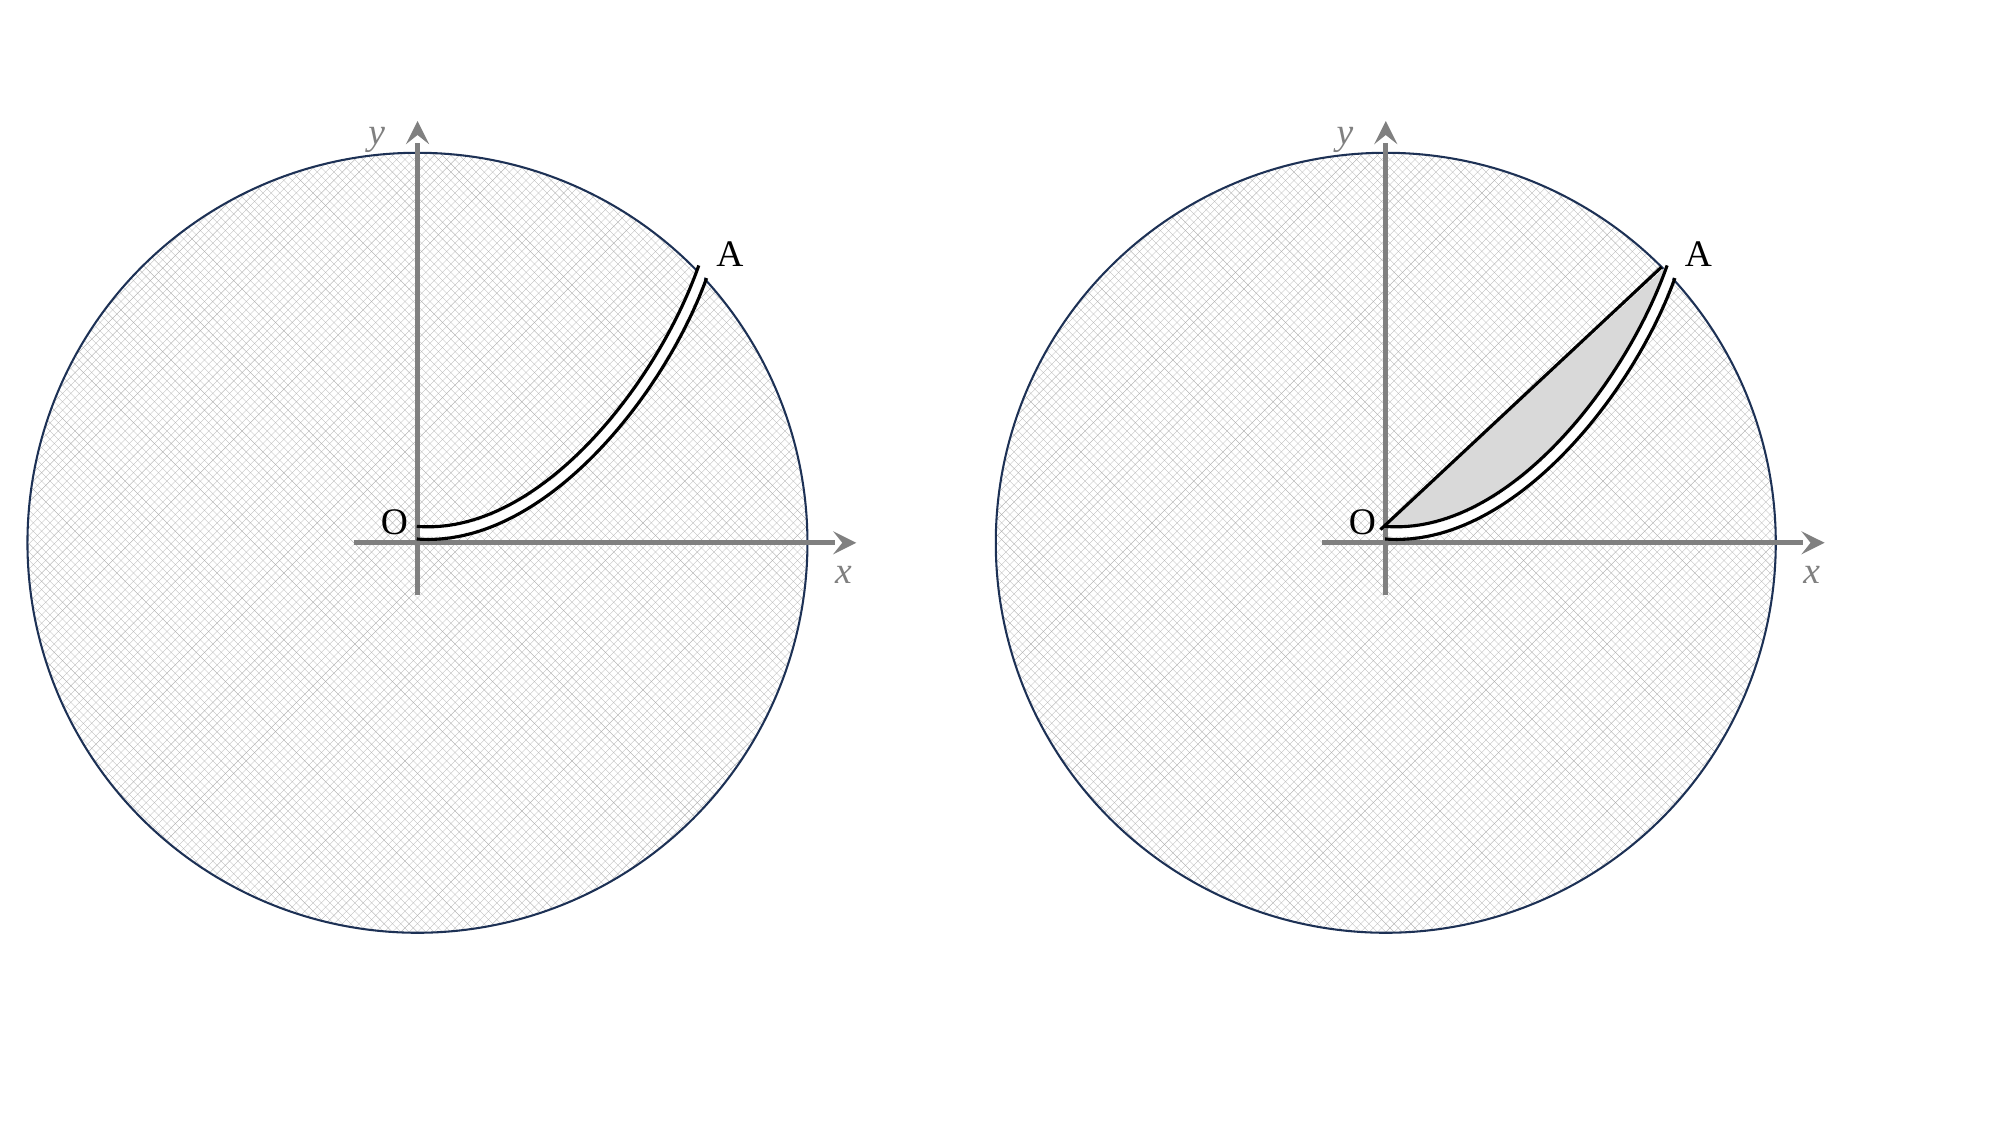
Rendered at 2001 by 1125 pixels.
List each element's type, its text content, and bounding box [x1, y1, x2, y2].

text_box [418, 277, 708, 541]
text_box [1386, 530, 1455, 541]
text_box [690, 270, 704, 292]
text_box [1380, 267, 1662, 530]
text_box [420, 528, 427, 534]
text_box O [1339, 497, 1385, 542]
text_box O [370, 497, 417, 542]
text_box y [353, 107, 400, 153]
text_box [1662, 265, 1669, 283]
text_box [994, 151, 1777, 934]
text_box x [820, 546, 867, 592]
text_box A [706, 229, 754, 275]
text_box [1662, 270, 1672, 288]
text_box y [1321, 107, 1369, 153]
text_box A [1674, 229, 1722, 275]
text_box [26, 151, 809, 934]
text_box [1662, 277, 1676, 313]
text_box x [1788, 546, 1836, 592]
text_box [418, 265, 700, 528]
